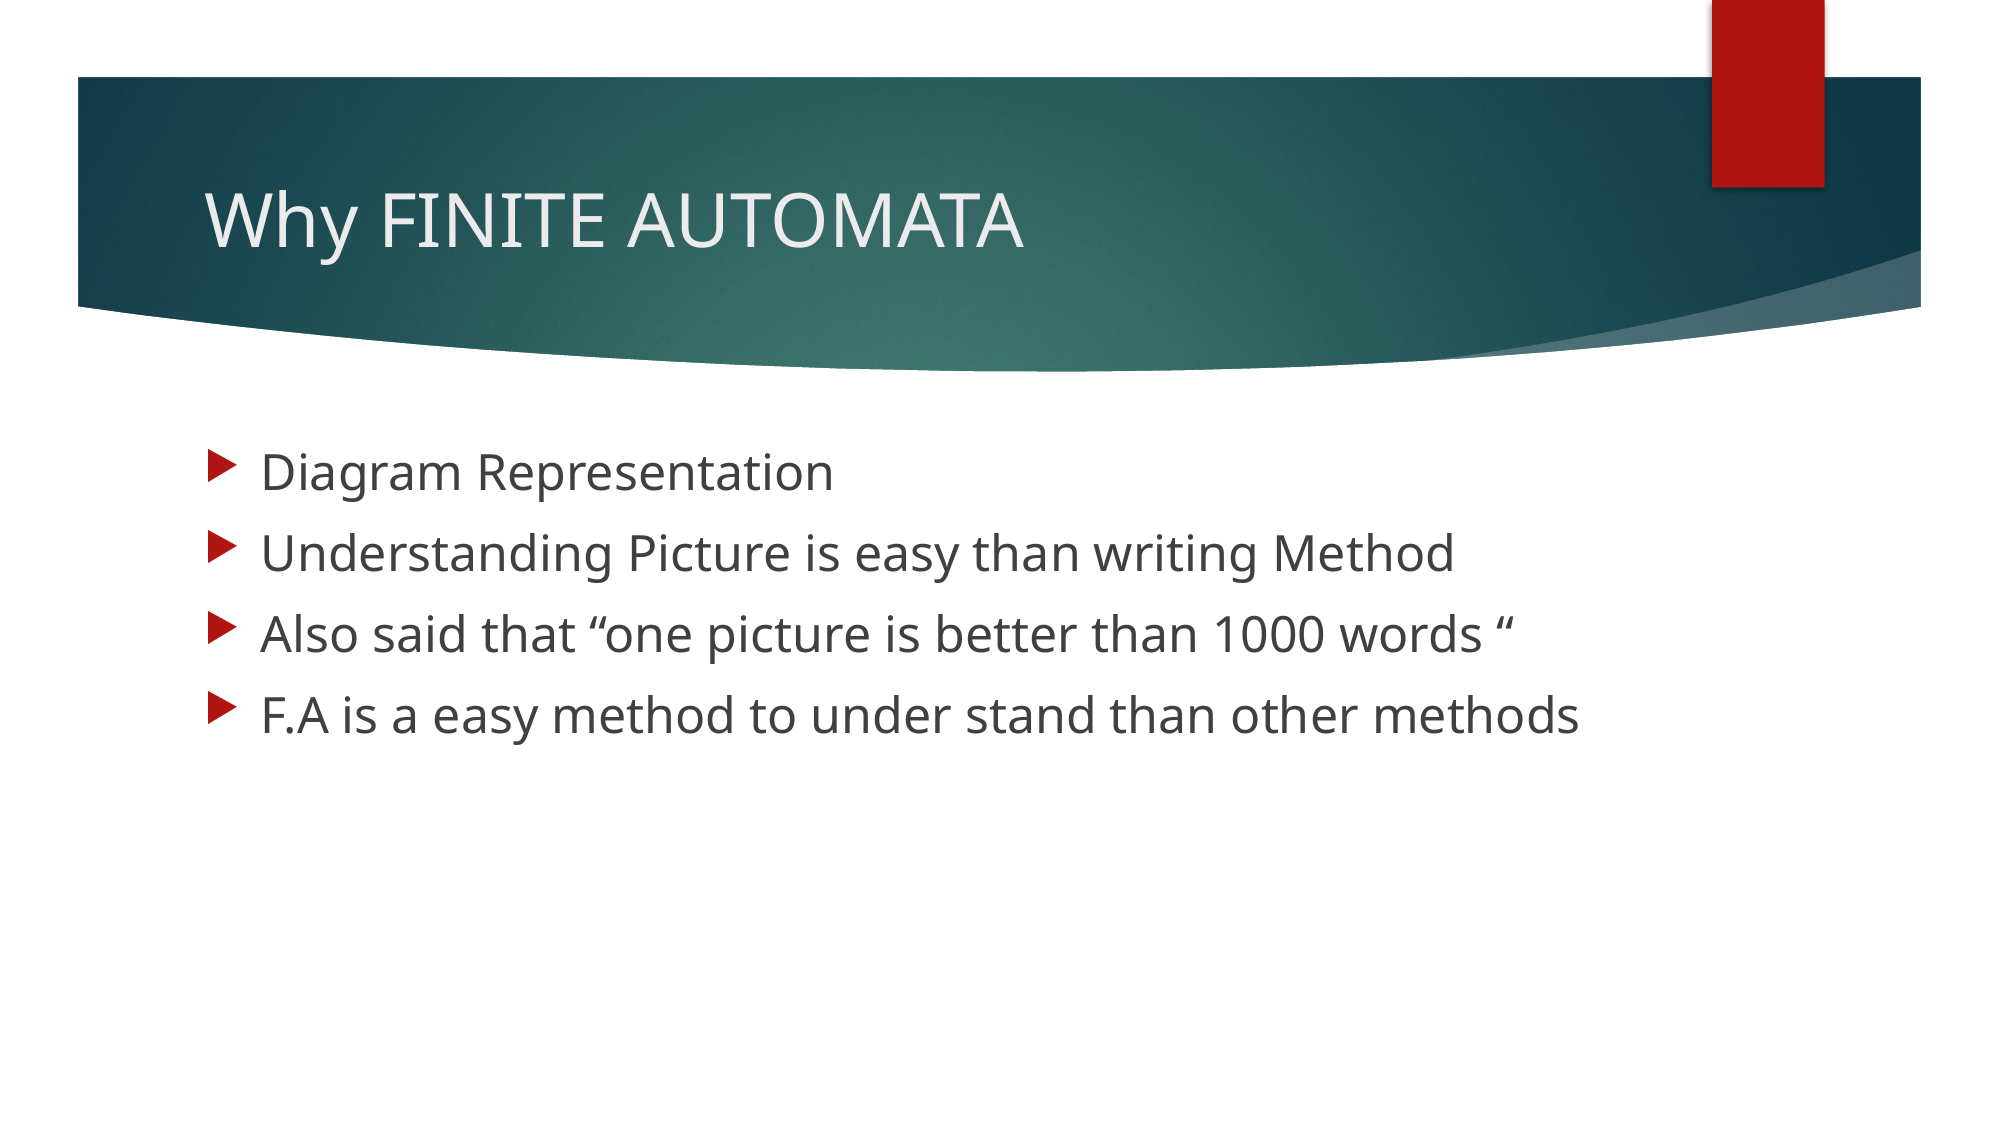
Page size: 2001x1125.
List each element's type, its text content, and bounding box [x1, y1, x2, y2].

list Diagram Representation Understanding Picture is easy than writing Method Also said that “one picture is better than 1000 words “ F.A is a easy method to under stand than other methods [189, 433, 1638, 994]
title Why FINITE AUTOMATA [189, 159, 1638, 276]
